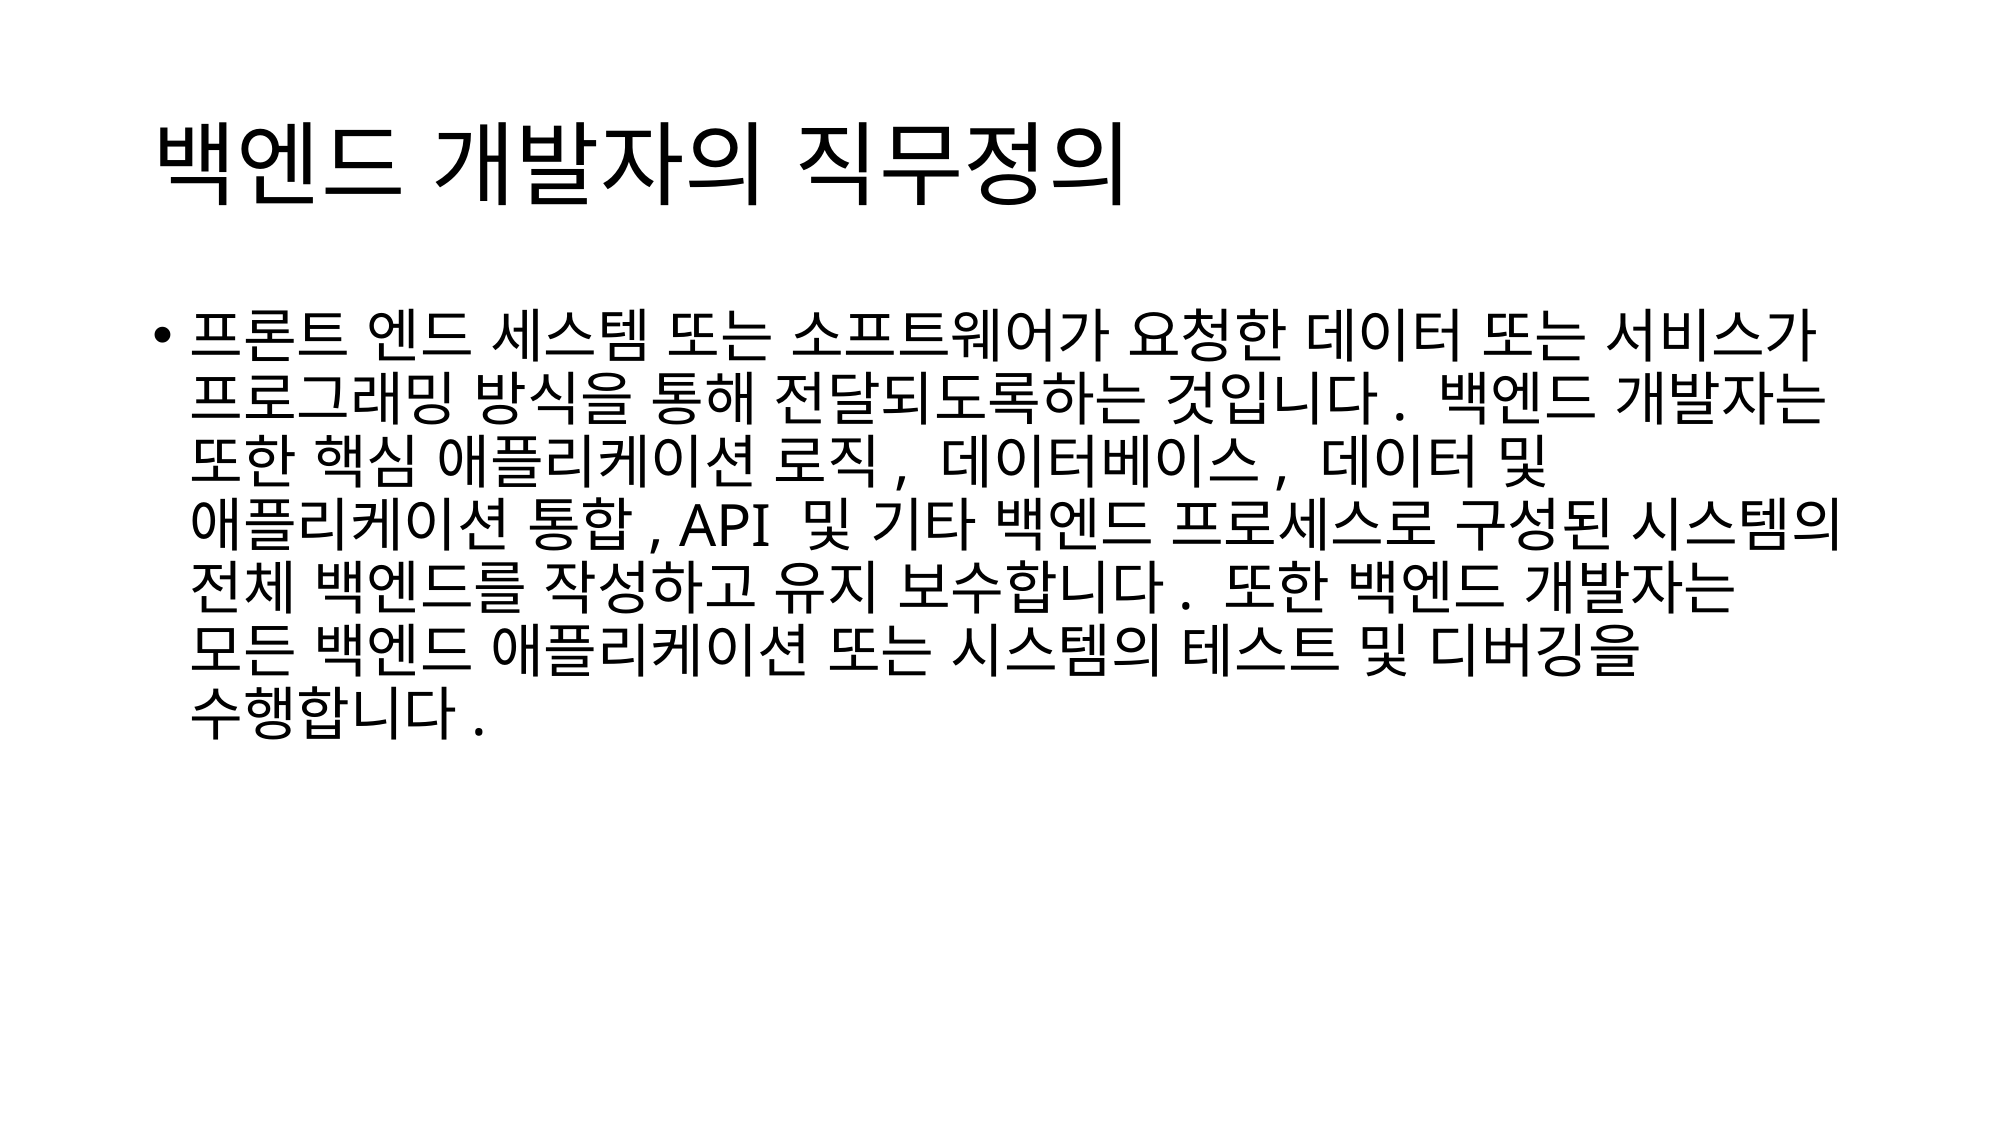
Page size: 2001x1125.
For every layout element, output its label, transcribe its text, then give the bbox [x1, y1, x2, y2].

title 백엔드 개발자의 직무정의 [137, 59, 1863, 278]
list 프론트 엔드 세스템 또는 소프트웨어가 요청한 데이터 또는 서비스가 프로그래밍 방식을 통해 전달되도록하는 것입니다. 백엔드 개발자는 또한 핵심 애플리케이션 로직, 데이터베이스, 데이터 및 애플리케이션 통합, API 및 기타 백엔드 프로세스로 구성된 시스템의 전체 백엔드를 작성하고 유지 보수합니다. 또한 백엔드 개발자는 모든 백엔드 애플리케이션 또는 시스템의 테스트 및 디버깅을 수행합니다. [137, 299, 1863, 1014]
